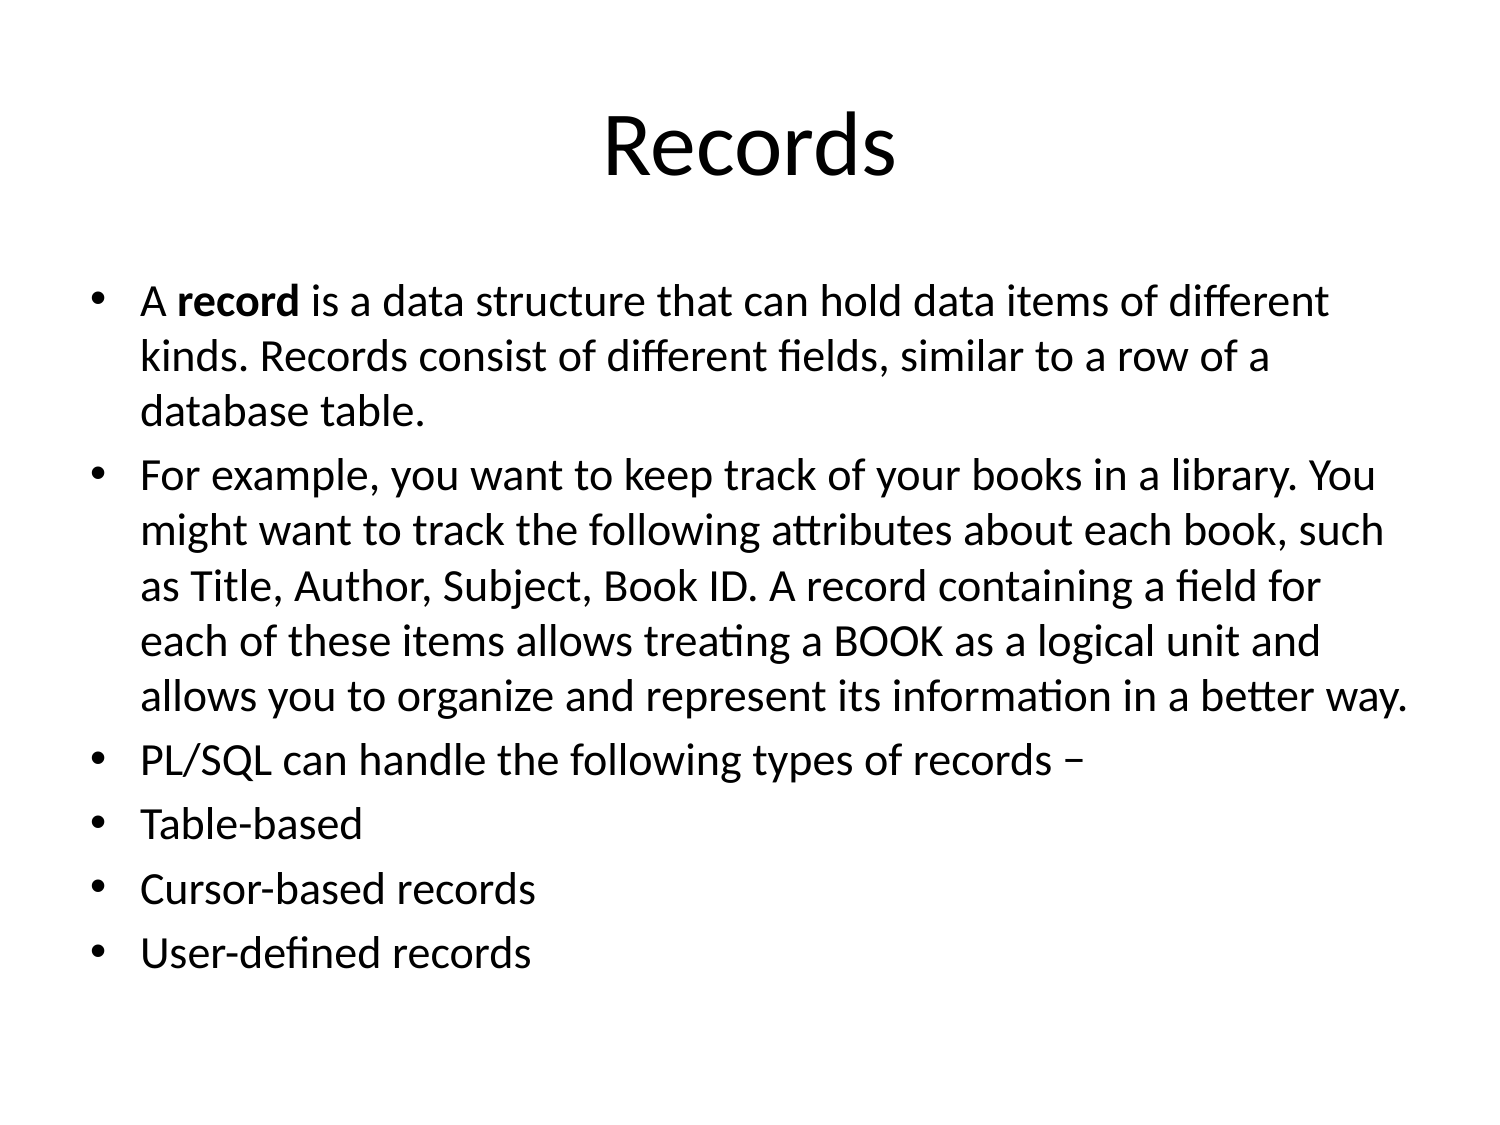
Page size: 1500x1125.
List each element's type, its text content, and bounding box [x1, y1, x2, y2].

title Records [75, 45, 1425, 233]
list A record is a data structure that can hold data items of different kinds. Records consist of different fields, similar to a row of a database table. For example, you want to keep track of your books in a library. You might want to track the following attributes about each book, such as Title, Author, Subject, Book ID. A record containing a field for each of these items allows treating a BOOK as a logical unit and allows you to organize and represent its information in a better way. PL/SQL can handle the following types of records − Table-based Cursor-based records User-defined records [75, 262, 1425, 1005]
